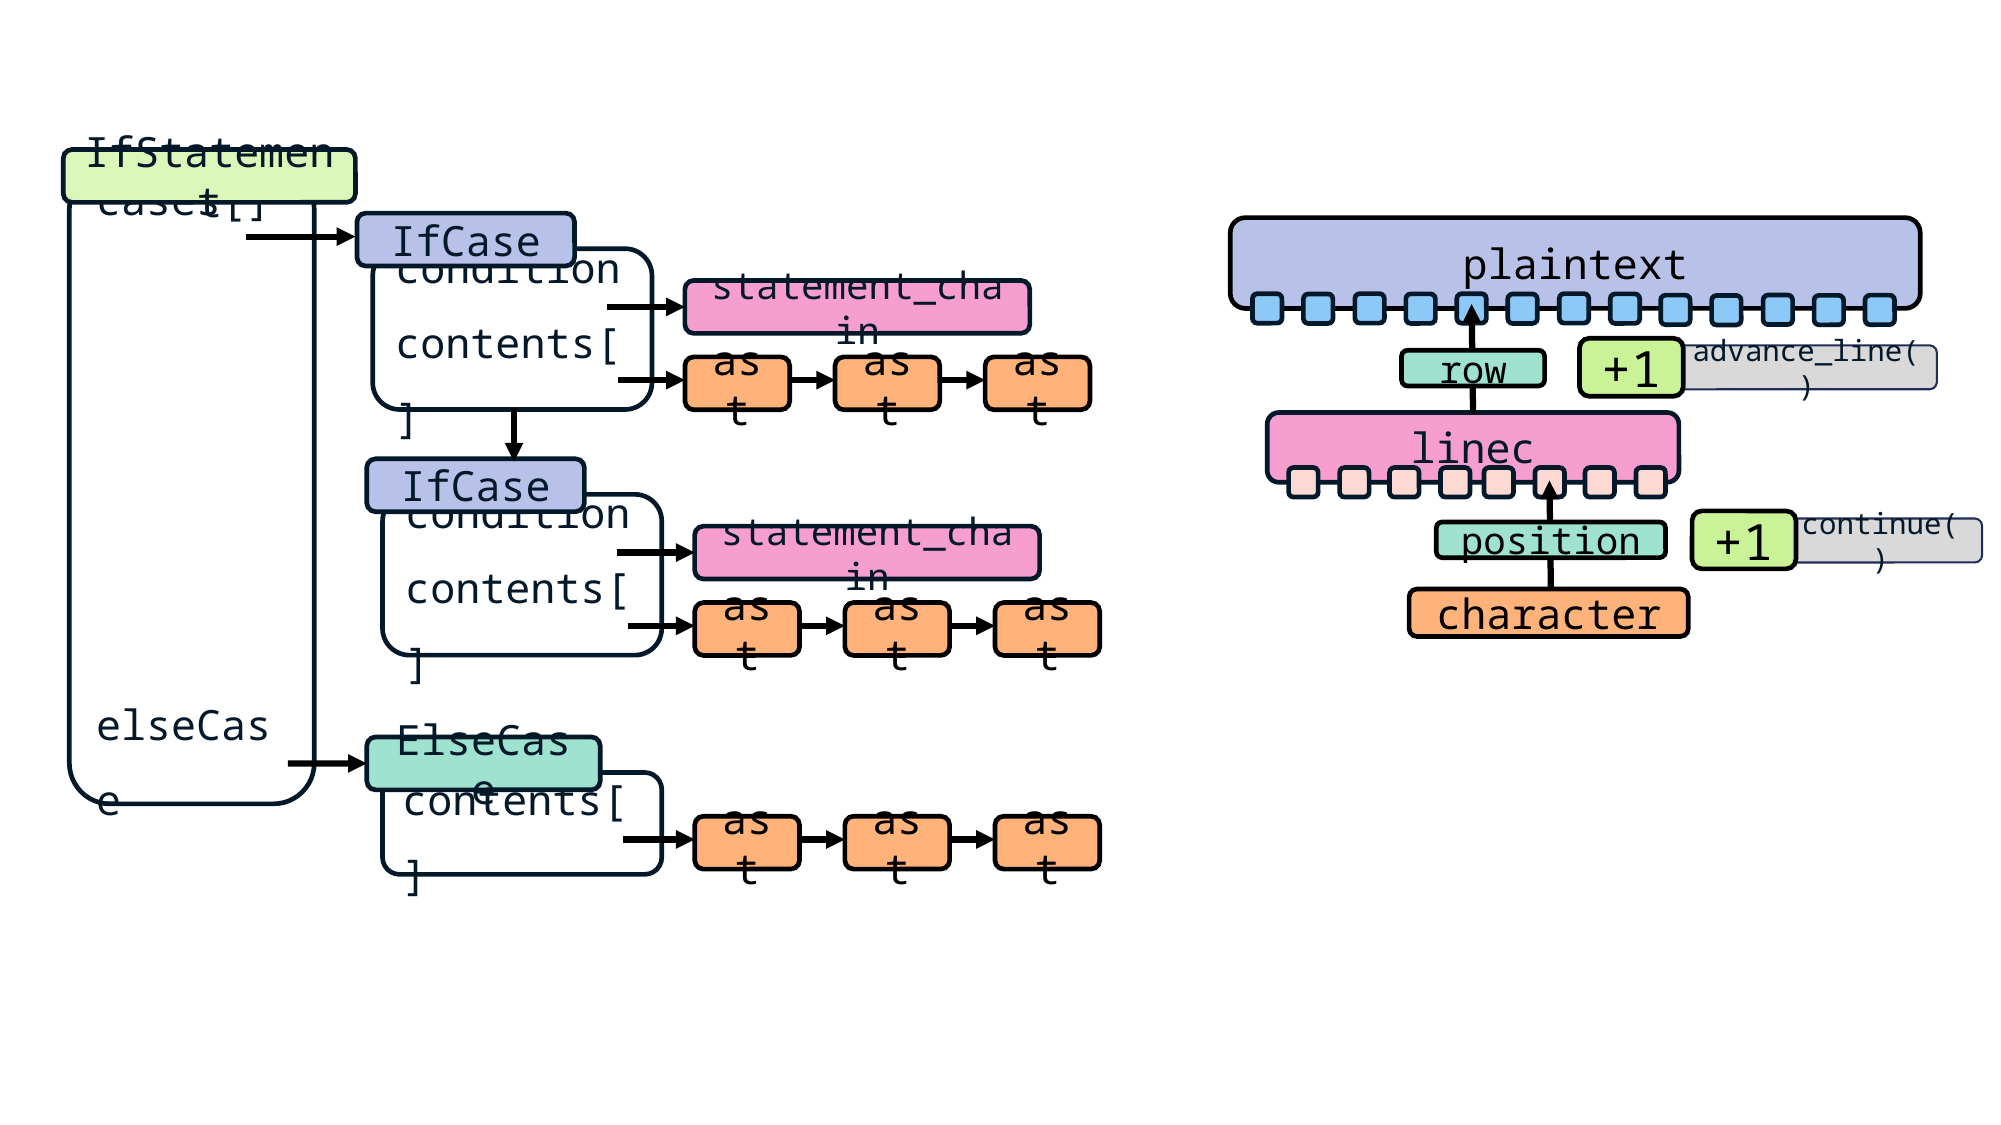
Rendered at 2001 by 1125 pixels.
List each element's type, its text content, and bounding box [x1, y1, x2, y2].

text_box position [1551, 520, 1667, 559]
text_box IfStatement [62, 148, 357, 204]
text_box [1353, 292, 1386, 325]
text_box ast [683, 355, 791, 411]
text_box [1634, 466, 1667, 499]
text_box ast [693, 601, 801, 657]
text_box [1388, 466, 1421, 499]
text_box IfCase [365, 457, 586, 513]
text_box character [1408, 587, 1690, 638]
text_box ast [993, 601, 1101, 657]
text_box [1482, 466, 1515, 499]
text_box ast [984, 355, 1092, 411]
text_box row [1400, 349, 1471, 388]
text_box statement_chain [683, 279, 1031, 335]
text_box linec [1266, 411, 1680, 484]
text_box [1710, 294, 1743, 327]
text_box [1302, 292, 1334, 325]
text_box ElseCase [365, 735, 602, 791]
text_box position [1435, 520, 1549, 559]
text_box [1533, 466, 1566, 499]
text_box continue() [1796, 517, 1984, 564]
text_box [1439, 466, 1472, 499]
text_box [1287, 466, 1320, 499]
text_box statement_chain [693, 525, 1041, 581]
text_box [1609, 292, 1641, 325]
text_box condition contents[] [371, 247, 654, 411]
text_box [1659, 294, 1692, 326]
text_box ast [693, 815, 801, 871]
text_box [1404, 292, 1437, 325]
text_box [1583, 466, 1616, 499]
text_box ast [834, 355, 941, 411]
text_box [1813, 294, 1845, 326]
text_box [1506, 292, 1539, 325]
text_box [1558, 292, 1590, 325]
text_box ast [993, 815, 1101, 871]
text_box +1 [1691, 509, 1797, 570]
text_box ast [843, 601, 951, 657]
text_box advance_line() [1684, 344, 1938, 391]
text_box row [1474, 349, 1546, 387]
text_box [1762, 294, 1794, 326]
text_box condition contents[] [381, 493, 663, 657]
text_box contents[] [381, 771, 663, 876]
text_box [1338, 466, 1371, 499]
text_box [1864, 294, 1896, 326]
text_box plaintext [1229, 216, 1922, 310]
text_box +1 [1578, 337, 1685, 398]
text_box cases[] elseCase [68, 203, 316, 805]
text_box [1251, 292, 1284, 325]
text_box ast [843, 815, 951, 871]
text_box [1455, 292, 1488, 325]
text_box IfCase [355, 212, 576, 268]
